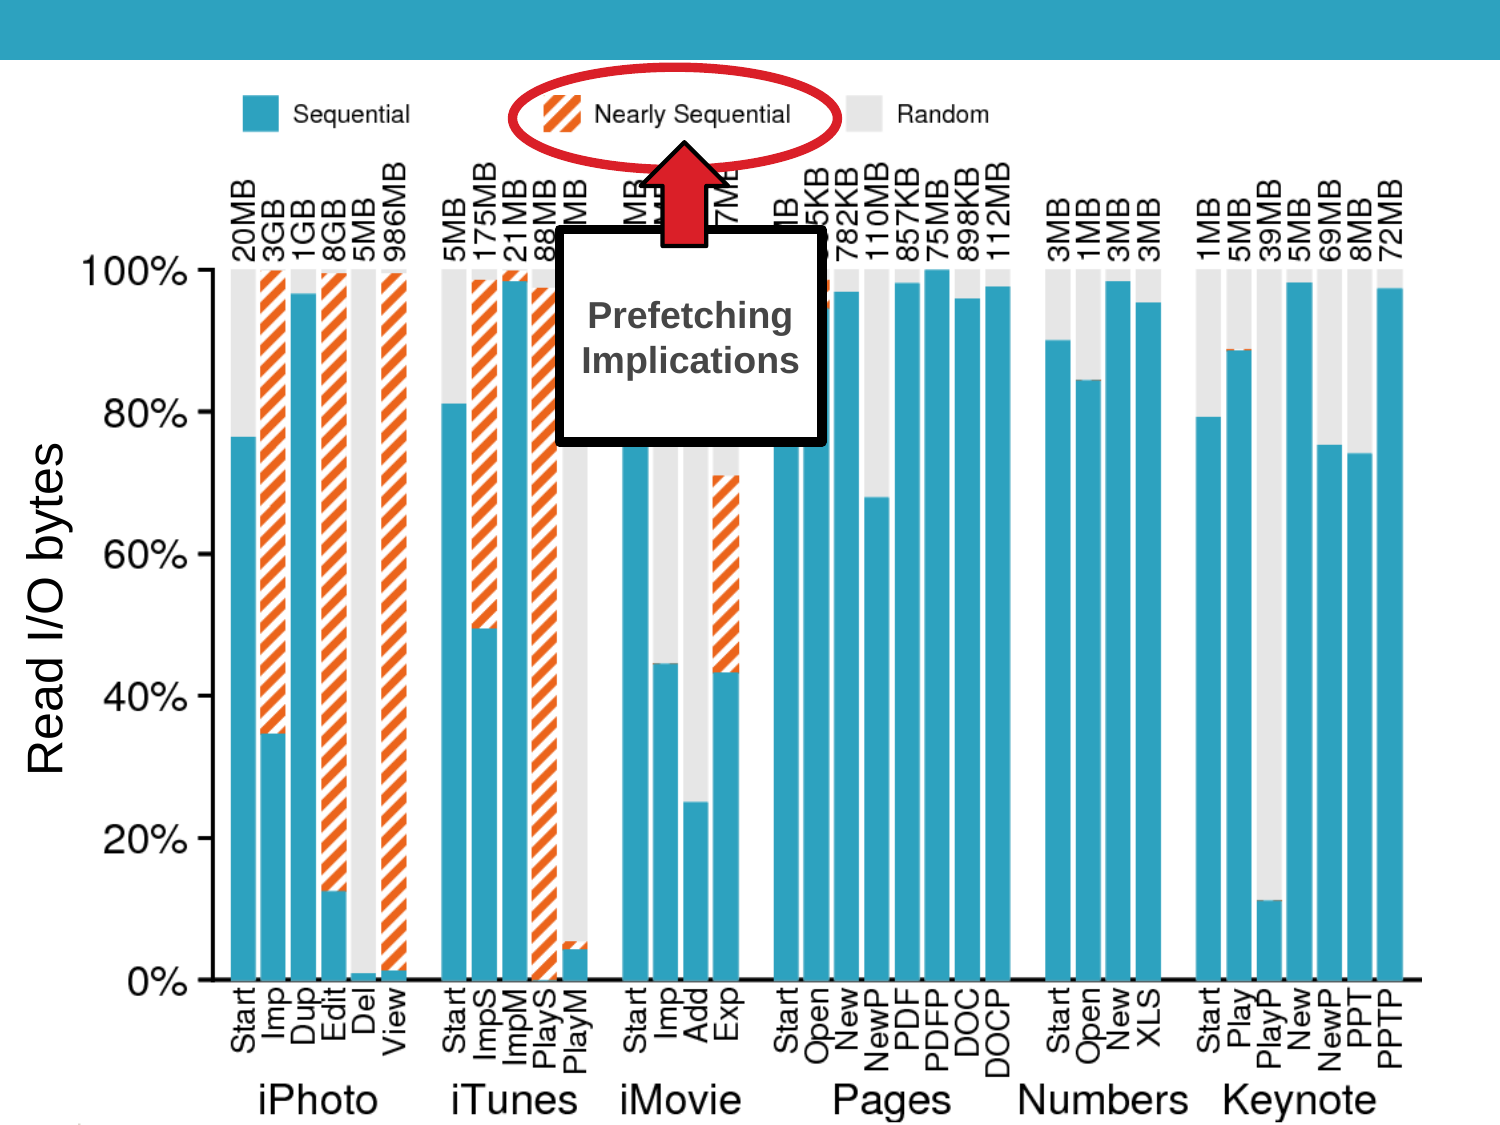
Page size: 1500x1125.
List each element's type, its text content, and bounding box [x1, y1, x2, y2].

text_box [512, 66, 838, 443]
text_box Read I/O bytes [4, 427, 76, 791]
picture [78, 95, 1422, 1125]
